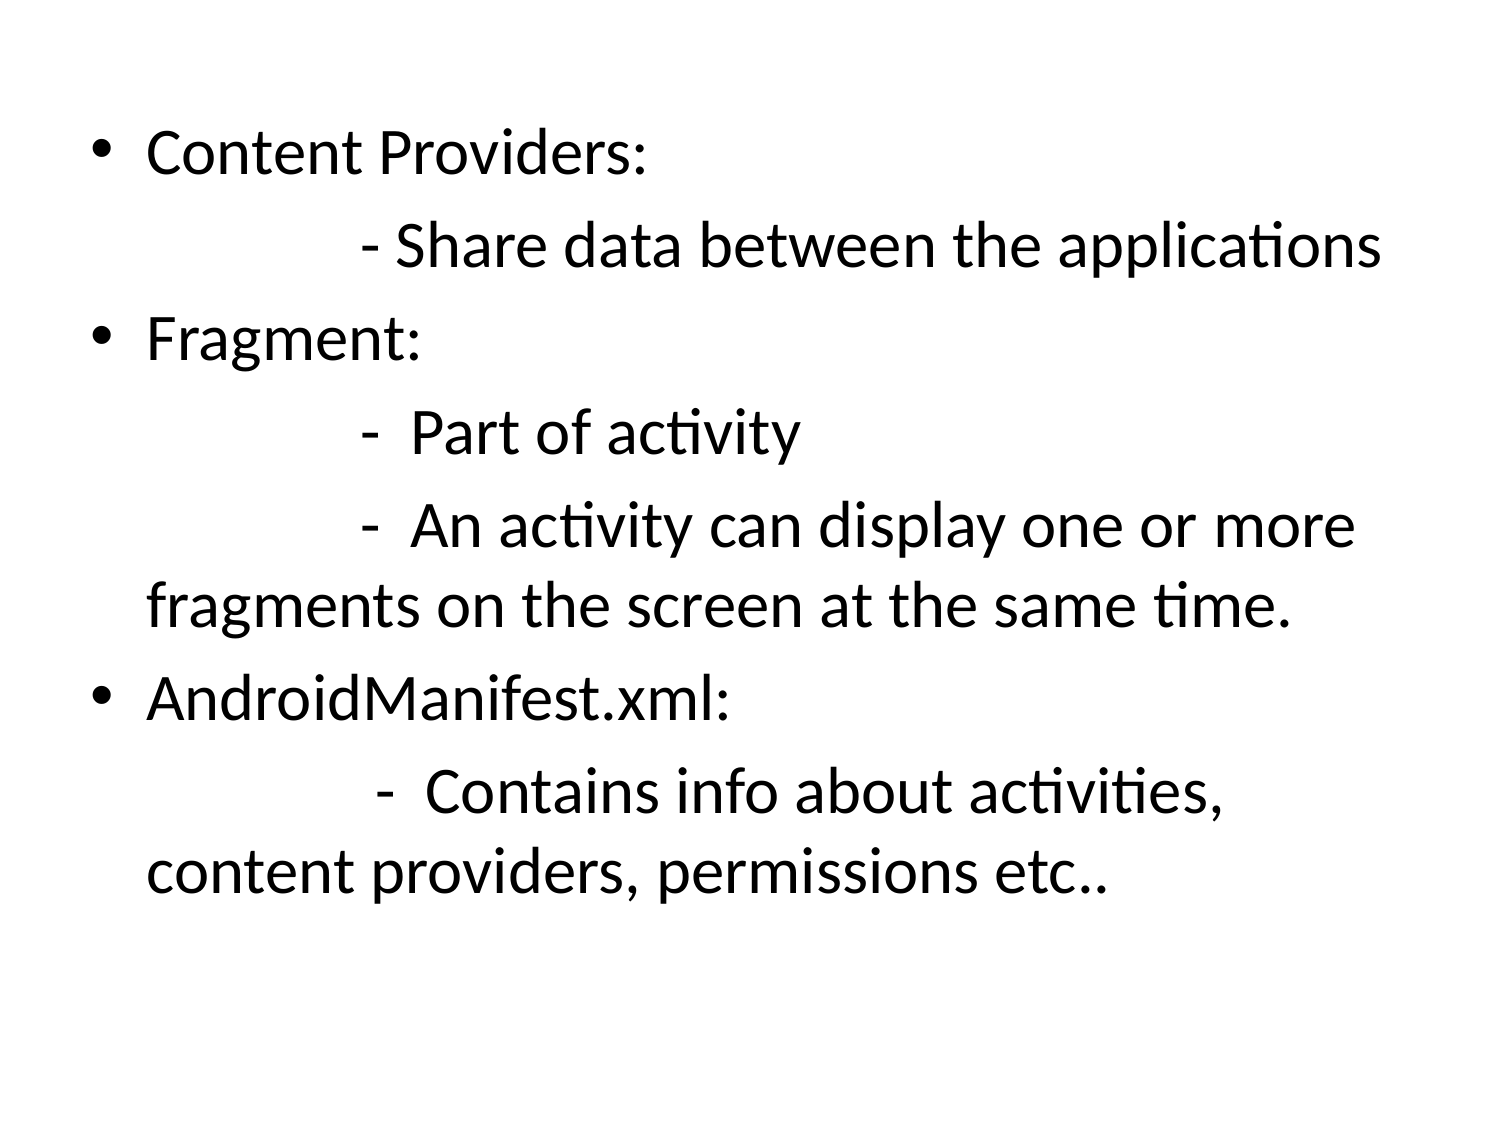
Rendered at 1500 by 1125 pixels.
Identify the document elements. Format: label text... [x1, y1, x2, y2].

list Content Providers: - Share data between the applications Fragment: - Part of activity - An activity can display one or more fragments on the screen at the same time. AndroidManifest.xml: - Contains info about activities, content providers, permissions etc.. [75, 99, 1425, 1005]
